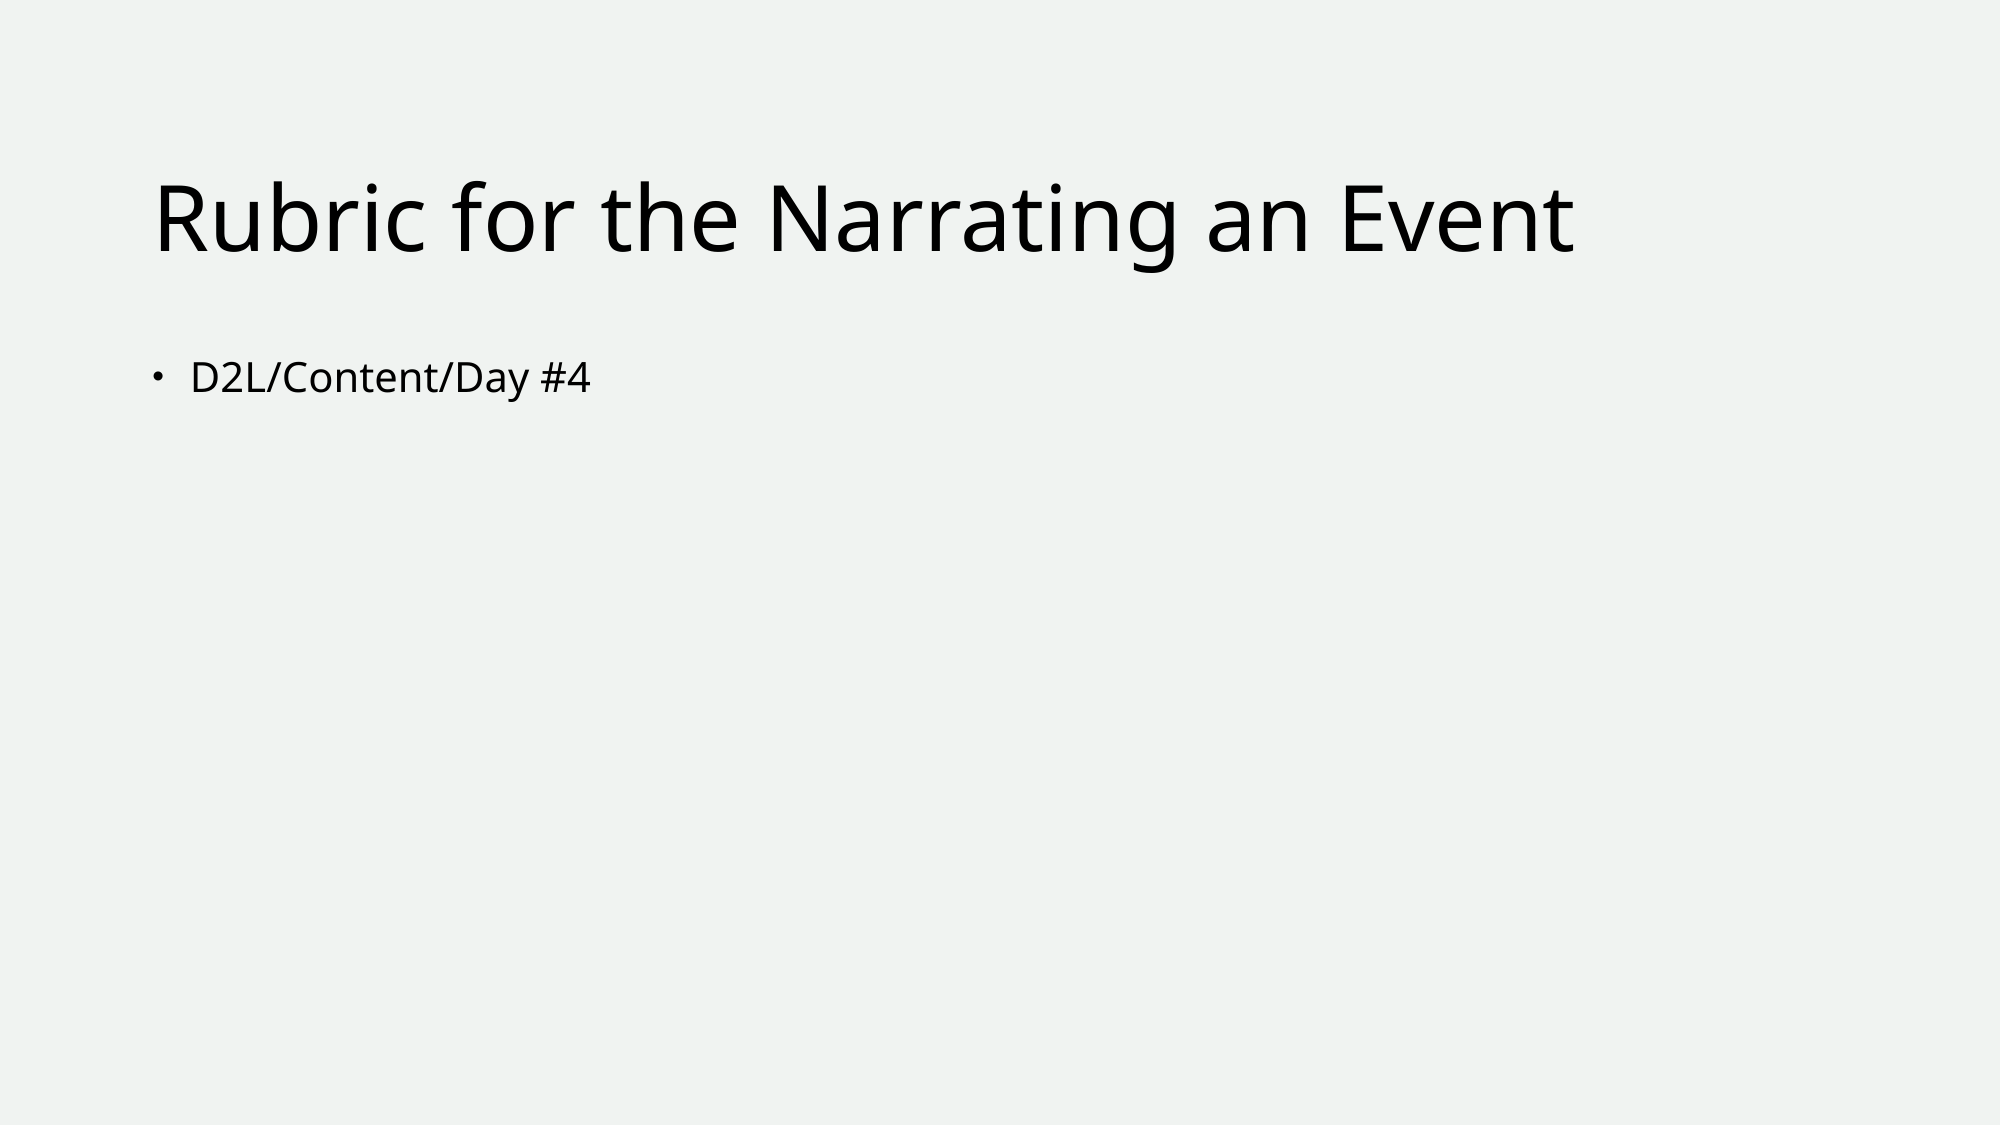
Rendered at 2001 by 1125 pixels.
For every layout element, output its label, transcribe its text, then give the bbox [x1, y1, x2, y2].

list D2L/Content/Day #4 [137, 338, 1863, 1014]
title Rubric for the Narrating an Event [137, 95, 1863, 280]
